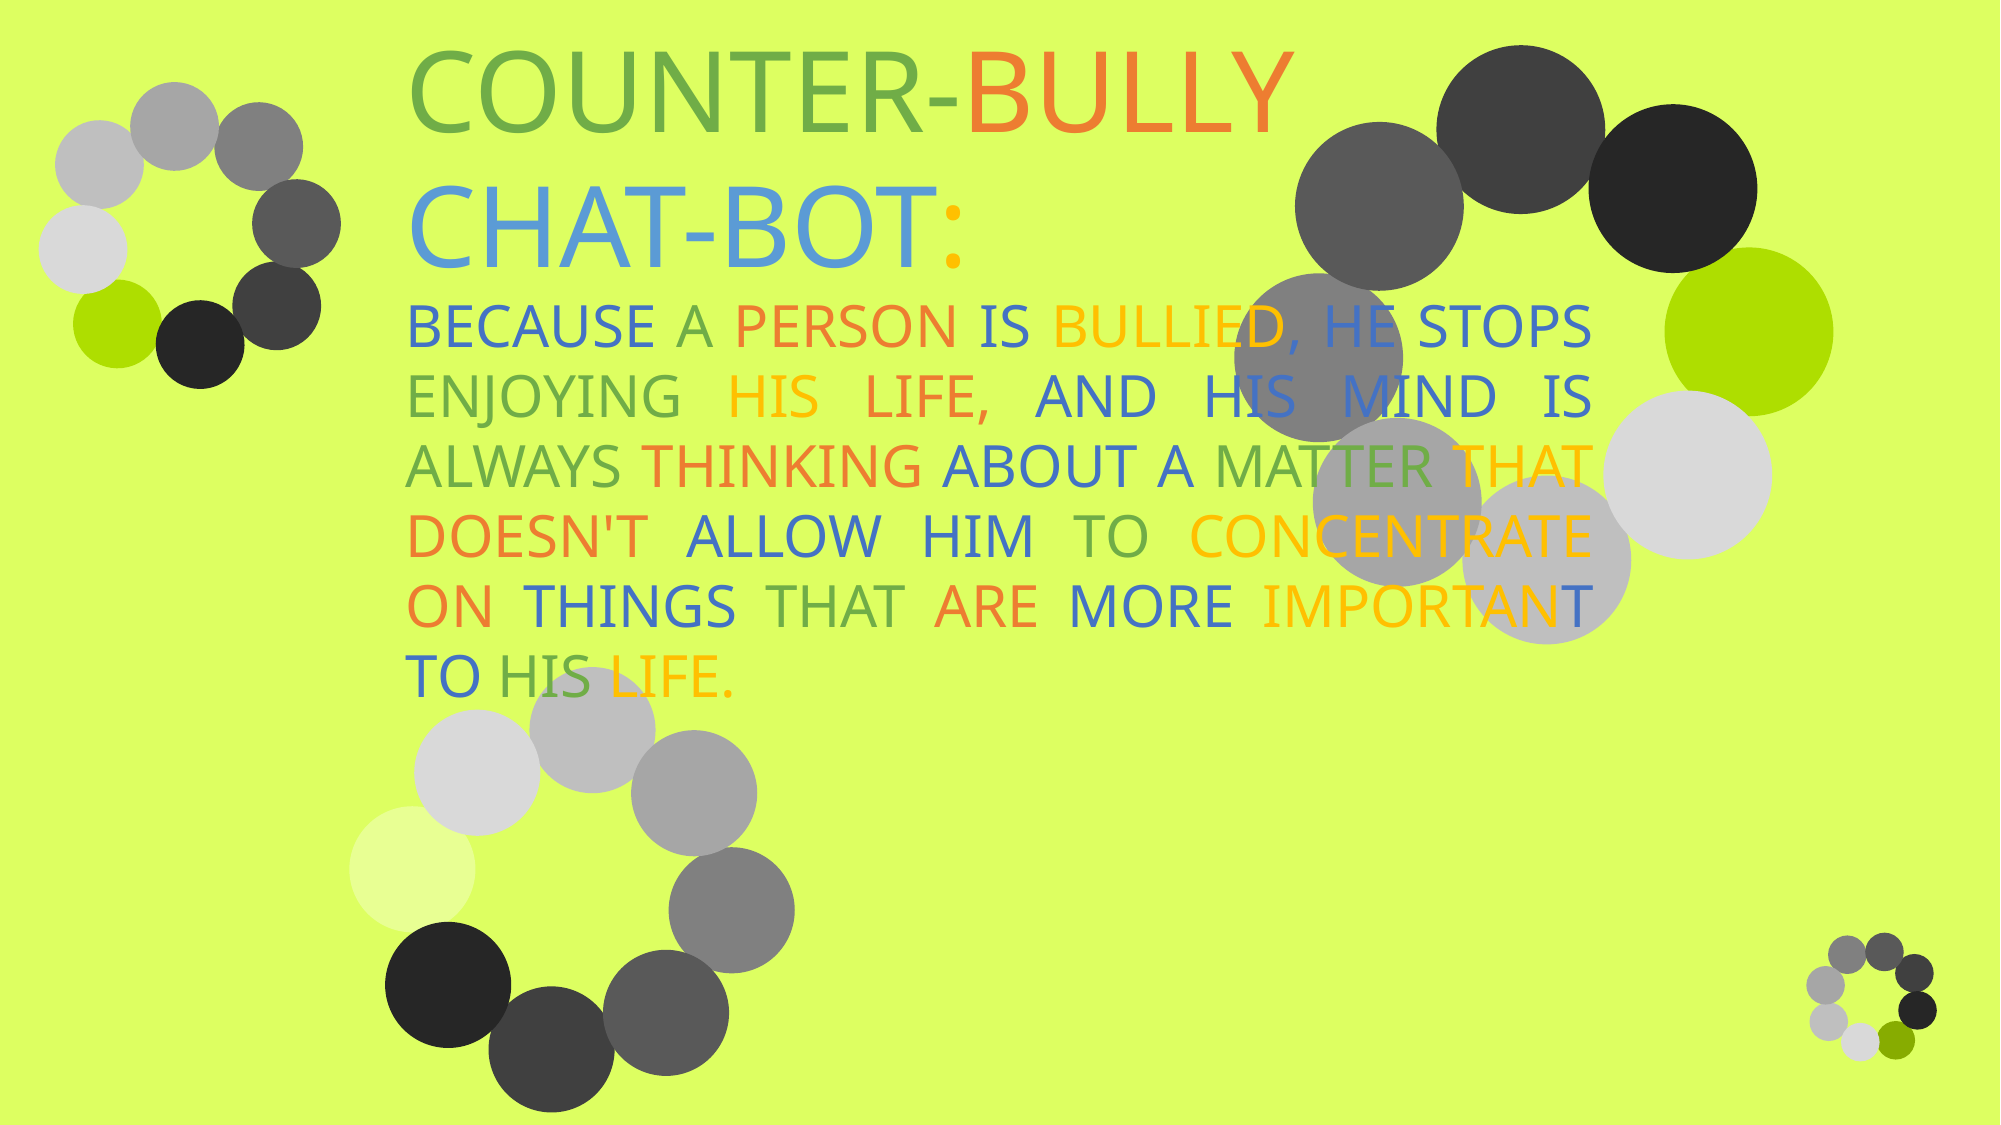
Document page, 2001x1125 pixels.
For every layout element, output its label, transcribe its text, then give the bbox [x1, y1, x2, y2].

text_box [1803, 929, 1941, 1067]
text_box COUNTER-BULLY CHAT-BOT: BECAUSE A PERSON IS BULLIED, HE STOPS ENJOYING HIS LIFE, AND HIS MIND IS ALWAYS THINKING ABOUT A MATTER THAT DOESN'T ALLOW HIM TO CONCENTRATE ON THINGS THAT ARE MORE IMPORTANT TO HIS LIFE. [391, 12, 1609, 992]
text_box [1233, 44, 1834, 645]
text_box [347, 665, 796, 1114]
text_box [30, 77, 346, 393]
